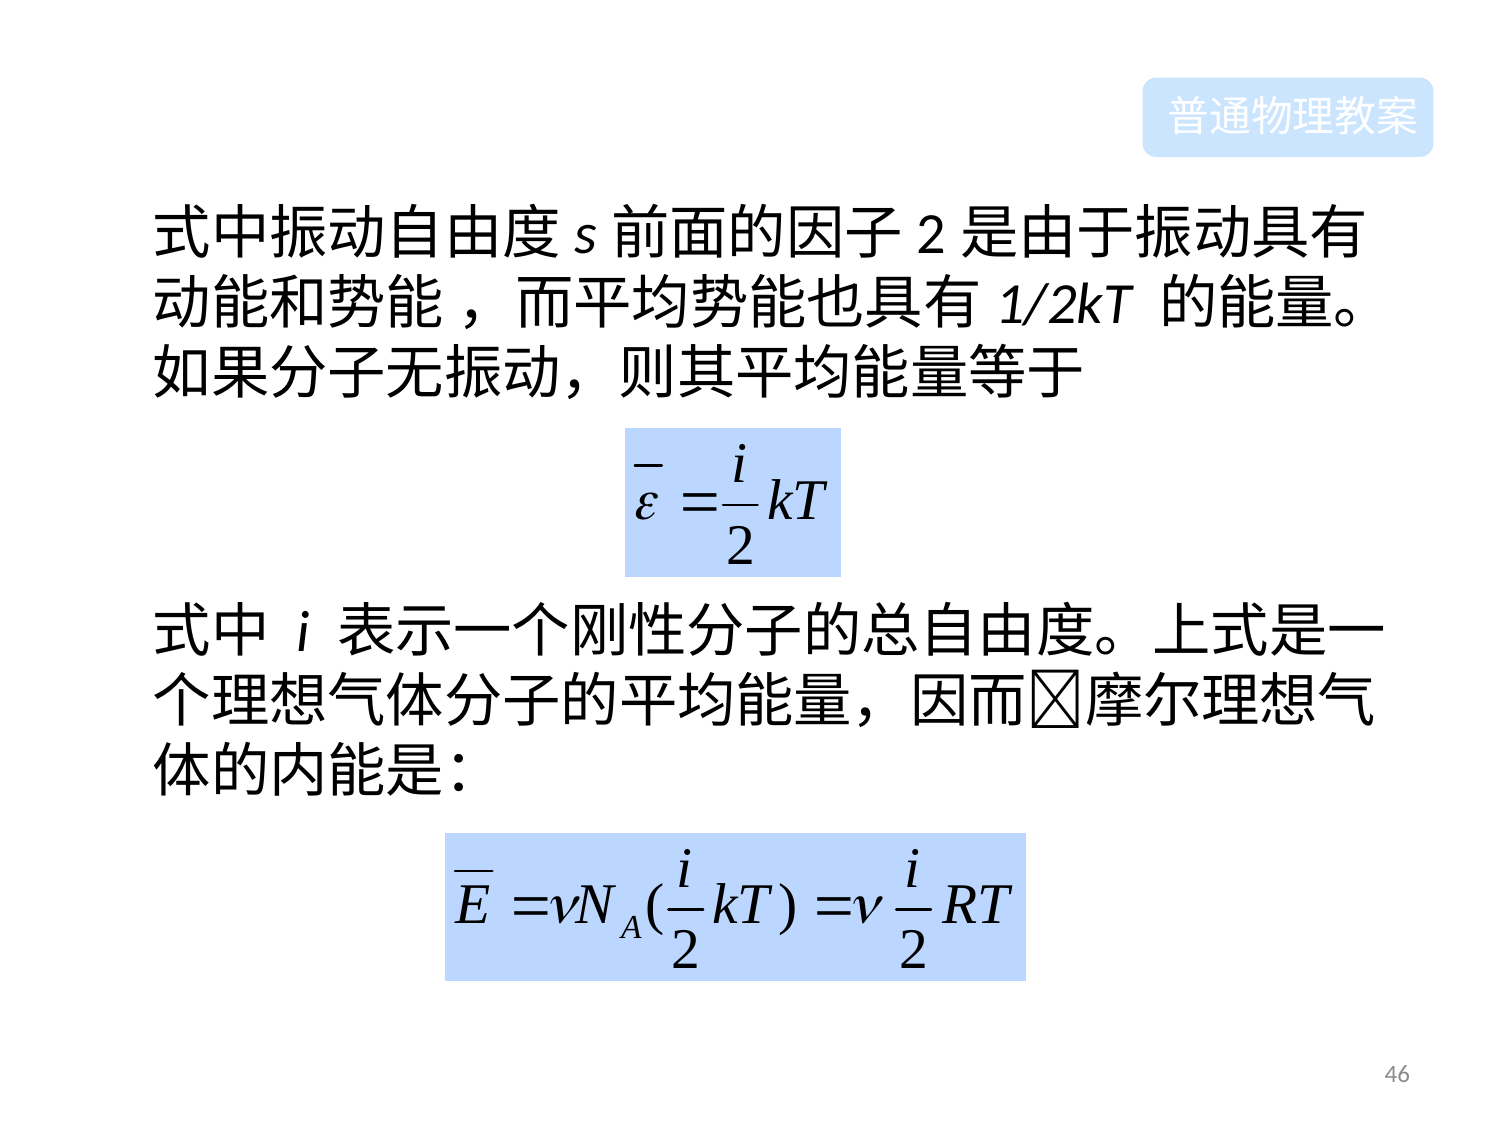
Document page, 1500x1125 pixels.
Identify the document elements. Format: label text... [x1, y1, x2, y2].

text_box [445, 832, 1026, 982]
slide_number 46 [1074, 1042, 1425, 1103]
text_box 式中振动自由度s前面的因子2是由于振动具有动能和势能 ，而平均势能也具有1/2kT 的能量。如果分子无振动，则其平均能量等于 [138, 188, 1406, 413]
text_box 式中 i 表示一个刚性分子的总自由度。上式是一个理想气体分子的平均能量，因而摩尔理想气体的内能是： [138, 586, 1406, 811]
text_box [625, 427, 842, 577]
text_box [1142, 77, 1459, 158]
